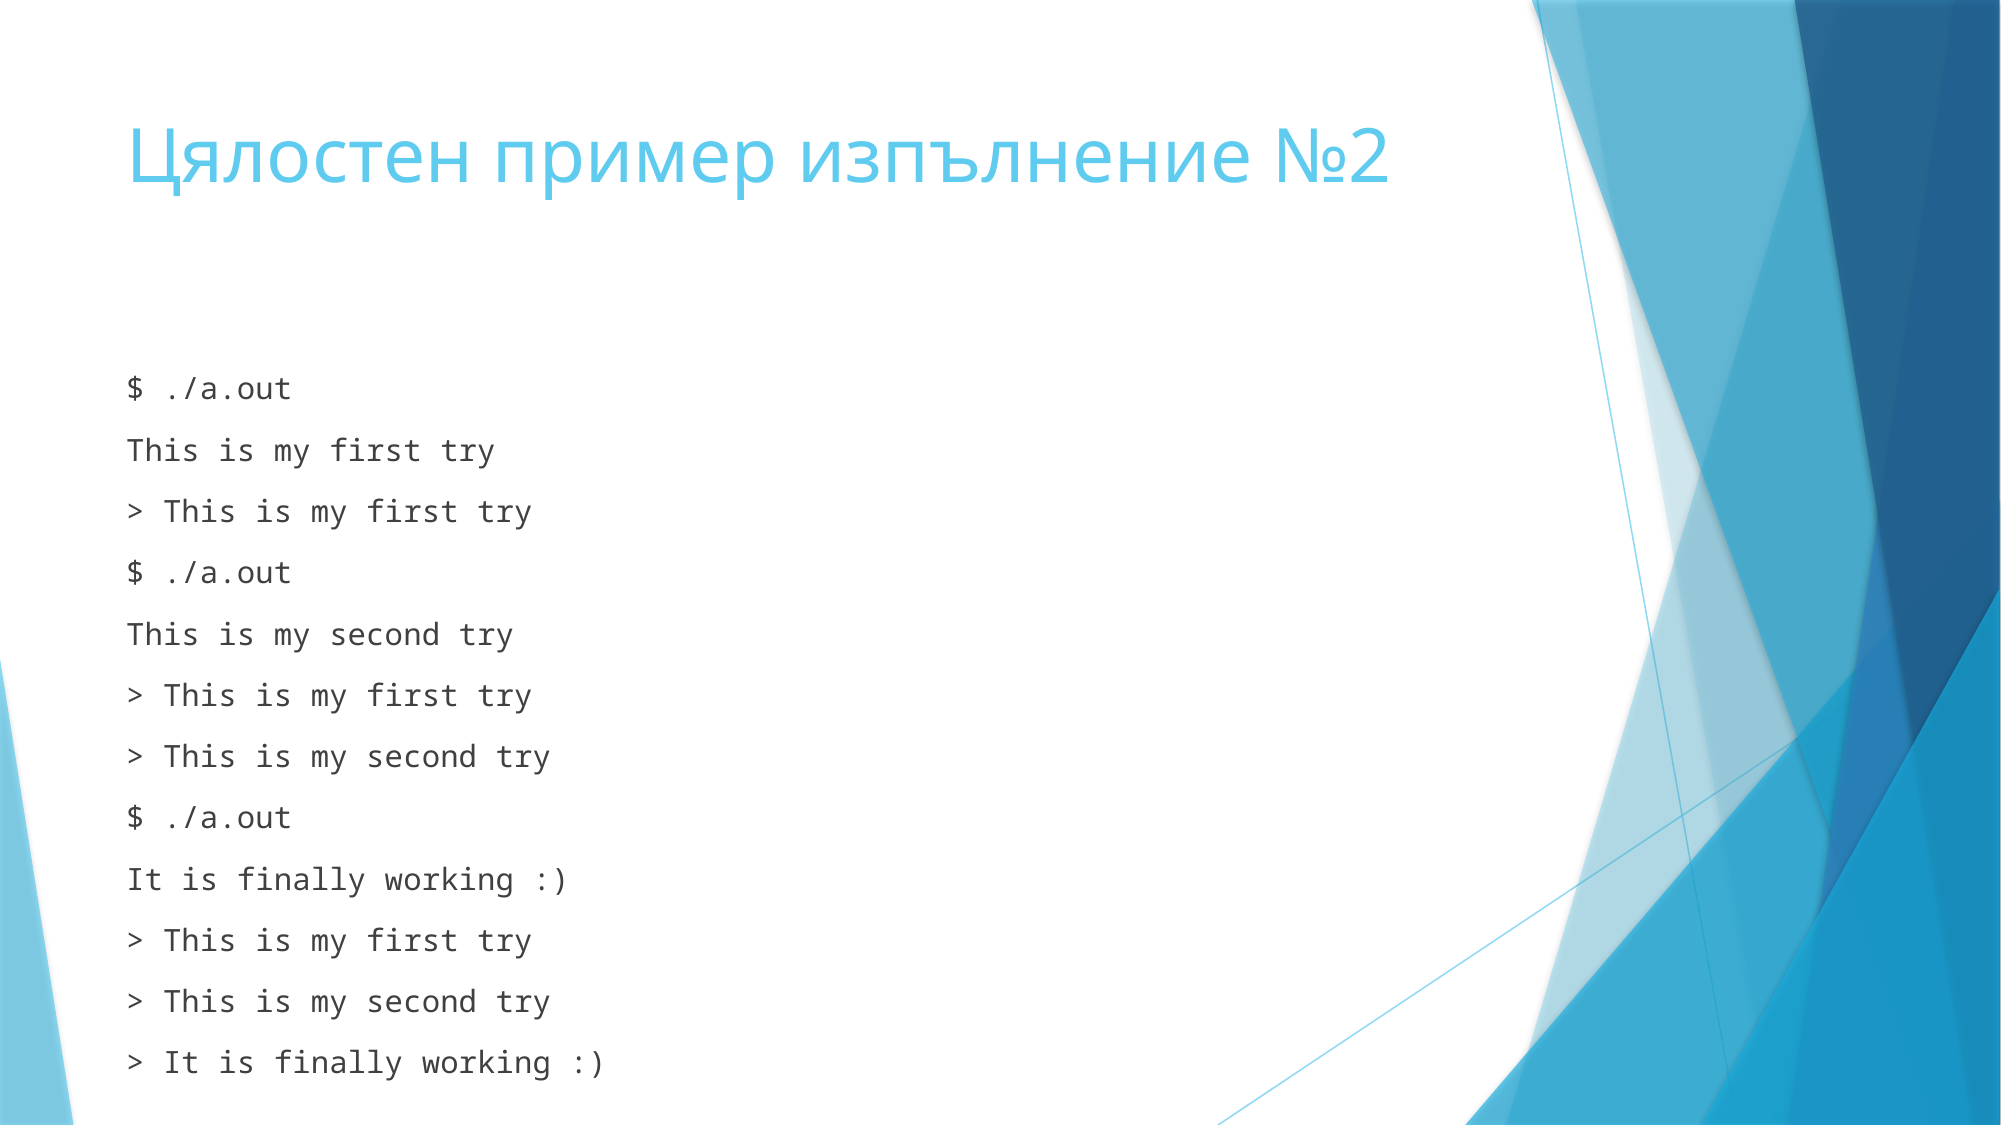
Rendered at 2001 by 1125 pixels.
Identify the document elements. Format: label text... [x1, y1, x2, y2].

list $ ./a.out This is my first try > This is my first try $ ./a.out This is my second try > This is my first try > This is my second try $ ./a.out It is finally working :) > This is my first try > This is my second try > It is finally working :) [111, 354, 1680, 1091]
title Цялостен пример изпълнение №2 [111, 99, 1522, 317]
